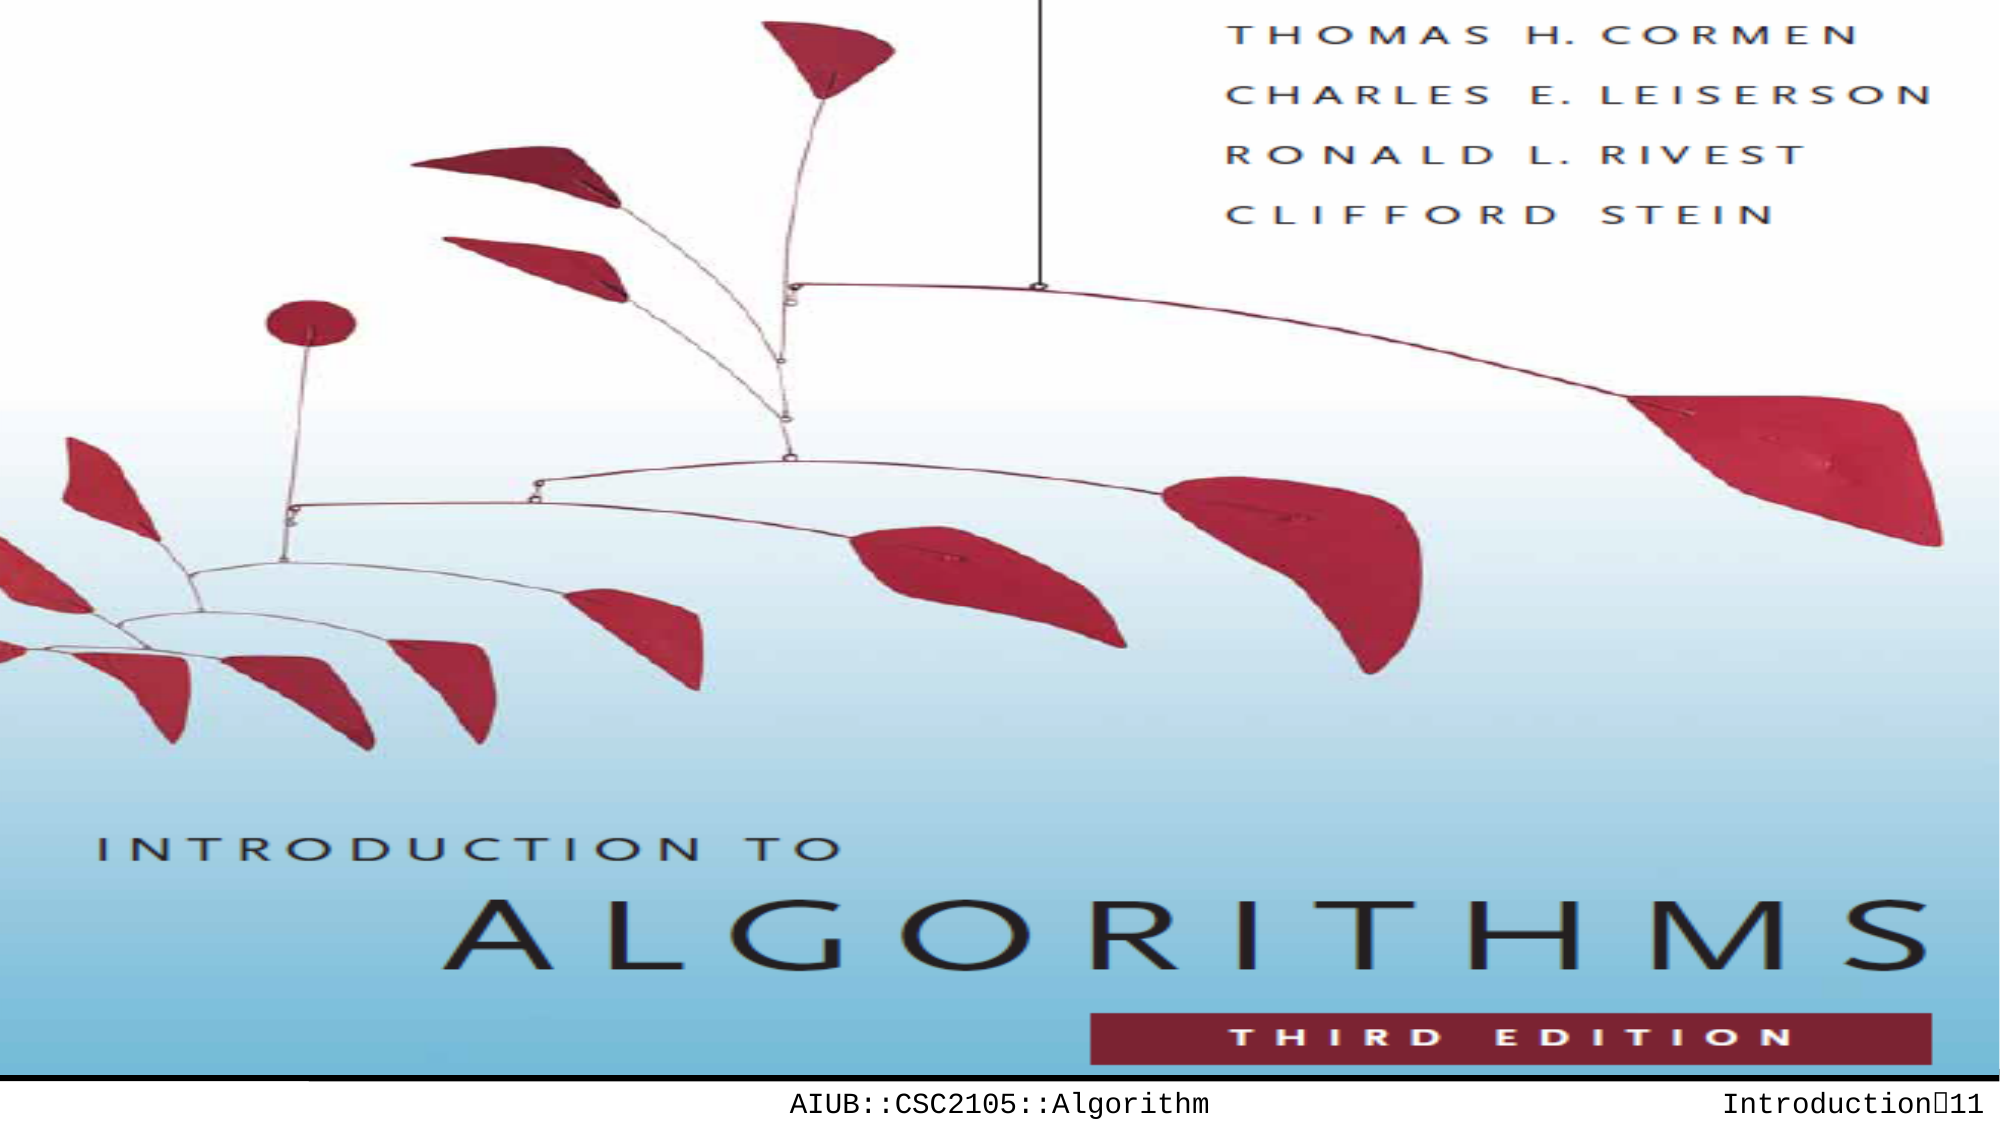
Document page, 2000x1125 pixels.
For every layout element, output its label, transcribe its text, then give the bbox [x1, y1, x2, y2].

footer AIUB::CSC2105::Algorithm [682, 1085, 1317, 1125]
slide_number Introduction11 [1532, 1084, 2000, 1125]
picture [0, 0, 2000, 1076]
